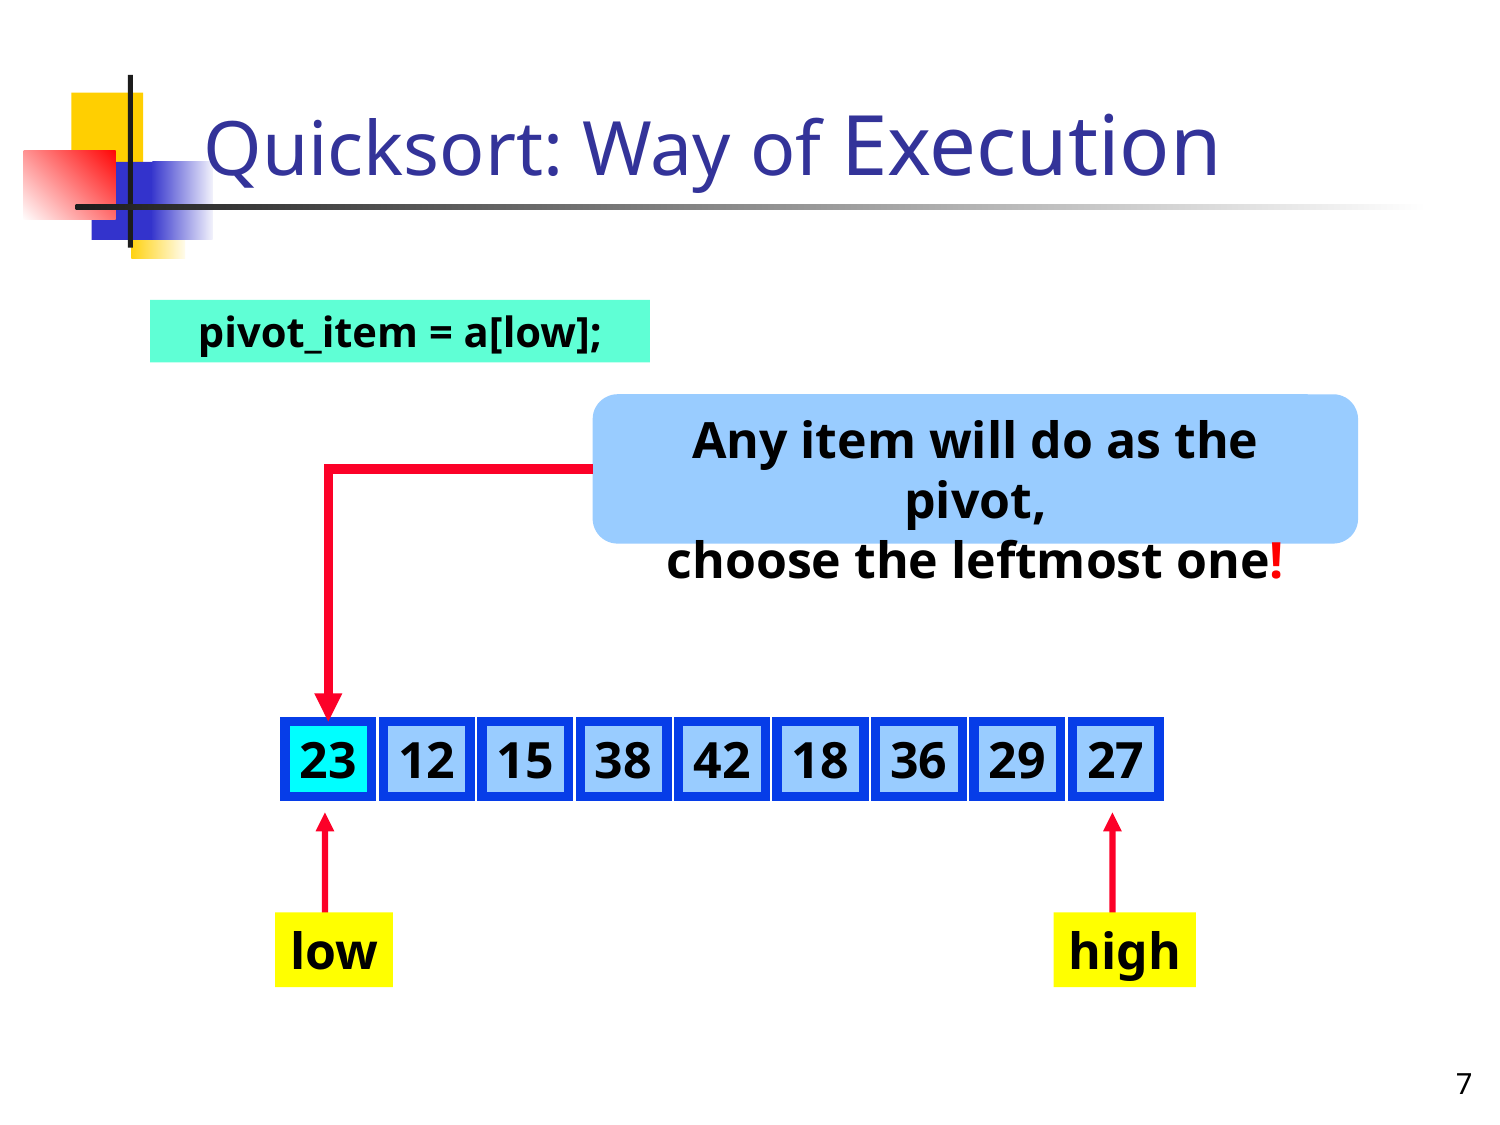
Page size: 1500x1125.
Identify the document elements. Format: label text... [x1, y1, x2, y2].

text_box pivot_item = a[low]; [150, 299, 650, 363]
slide_number 7 [1174, 1037, 1488, 1113]
text_box [1106, 812, 1119, 912]
text_box 27 [1072, 721, 1160, 797]
text_box high [1053, 912, 1196, 988]
text_box 36 [875, 721, 963, 797]
title Quicksort: Way of Execution [188, 37, 1468, 200]
text_box [318, 812, 332, 912]
text_box 38 [580, 721, 667, 797]
text_box 15 [481, 723, 569, 797]
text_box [328, 467, 569, 718]
text_box 18 [777, 721, 864, 797]
text_box Any item will do as the pivot, choose the leftmost one! [592, 394, 1359, 544]
text_box low [275, 912, 393, 988]
text_box 29 [974, 721, 1061, 797]
text_box 23 [284, 721, 372, 797]
text_box 42 [678, 721, 766, 797]
text_box 12 [383, 724, 471, 797]
